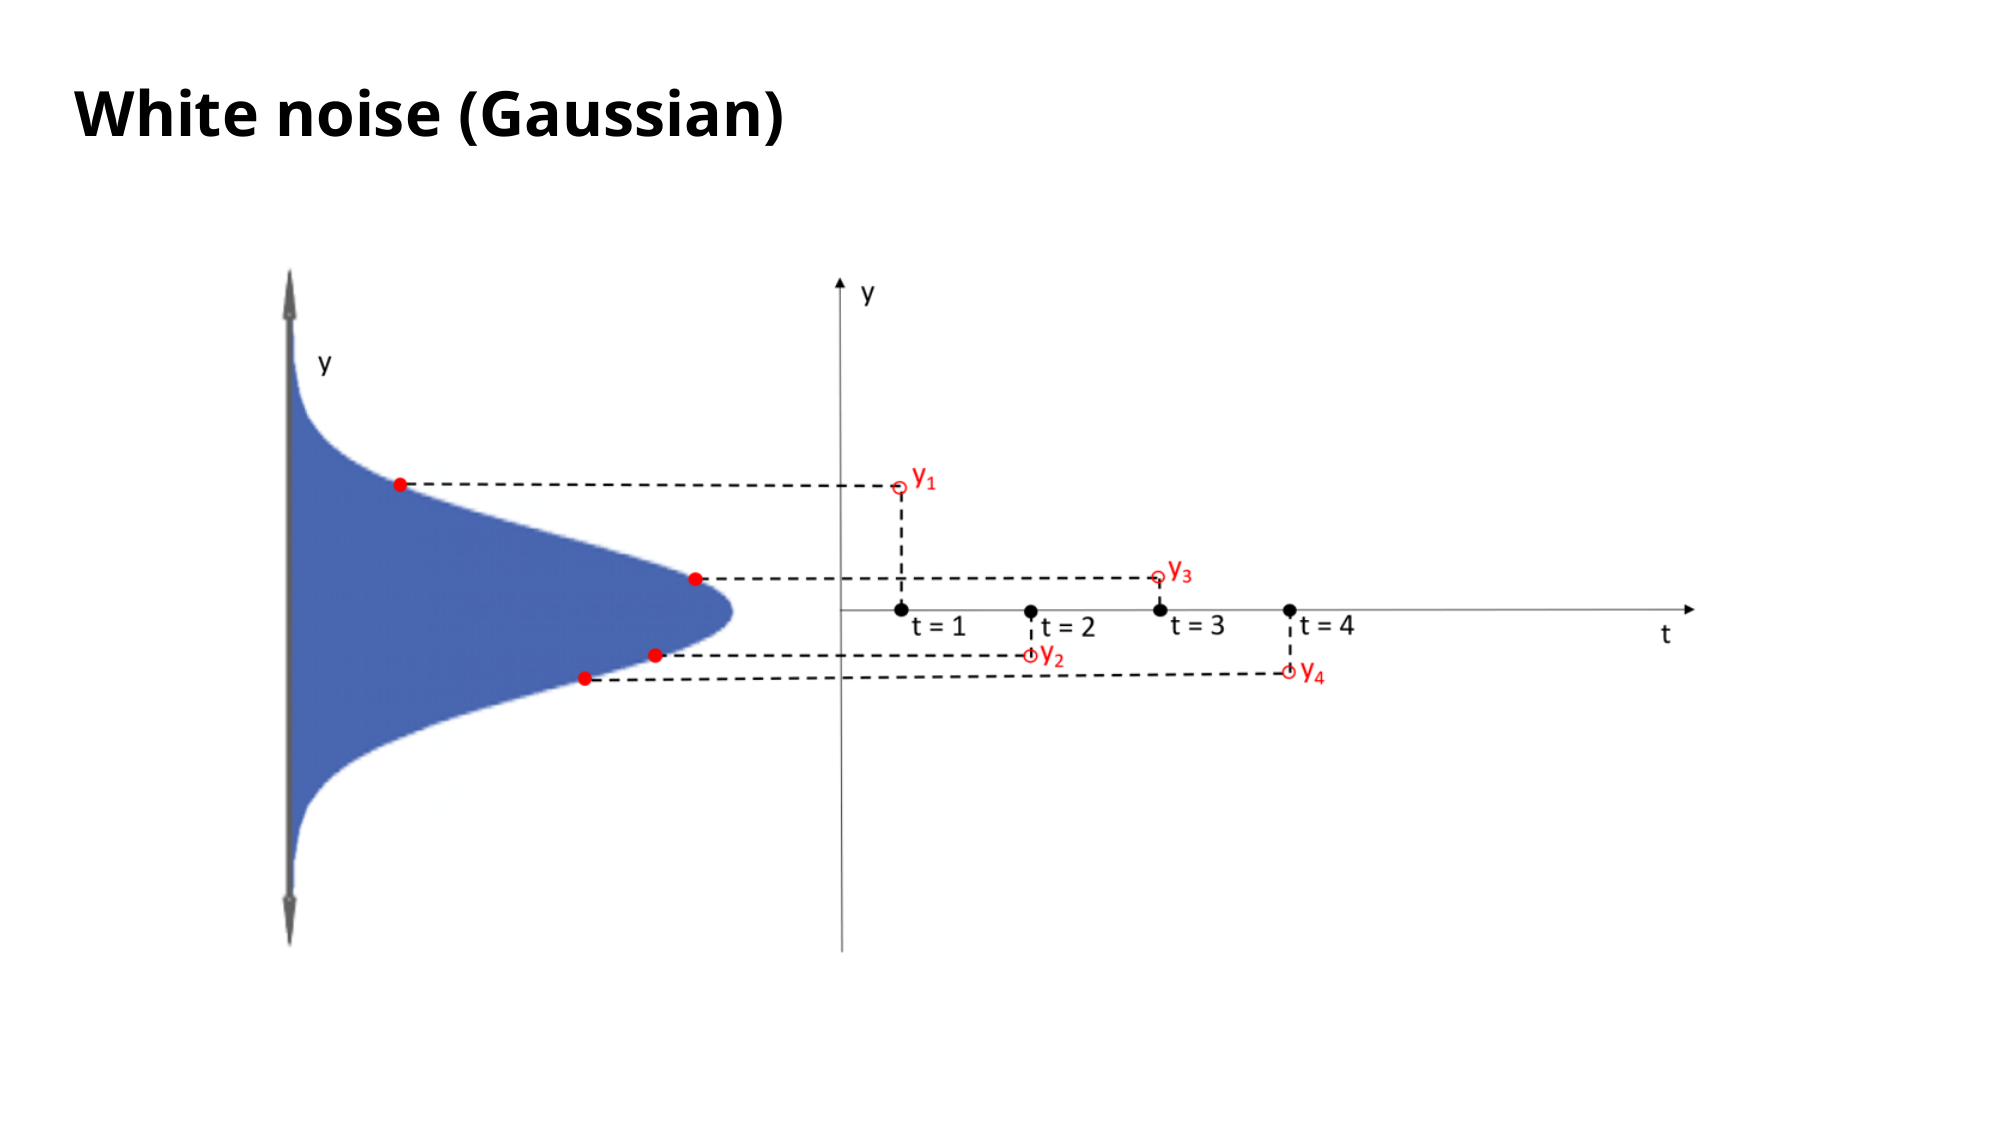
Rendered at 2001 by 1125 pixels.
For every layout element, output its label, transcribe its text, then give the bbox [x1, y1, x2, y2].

picture [215, 225, 1747, 1001]
title White noise (Gaussian) [59, 7, 1785, 226]
